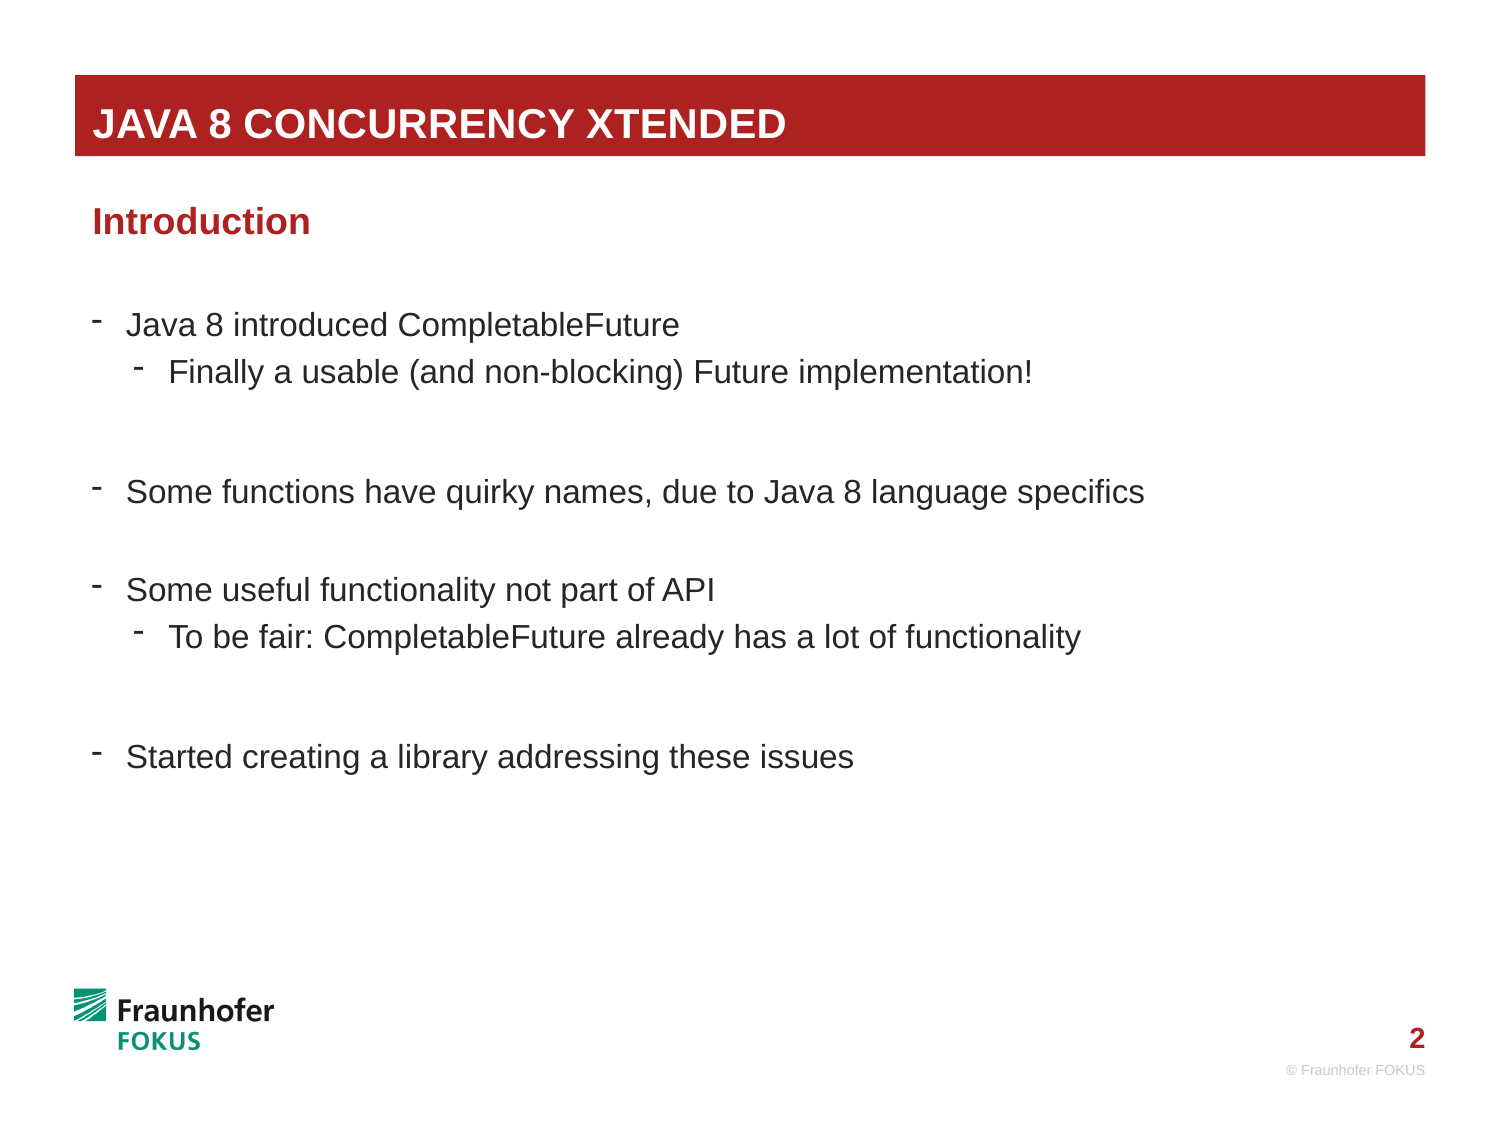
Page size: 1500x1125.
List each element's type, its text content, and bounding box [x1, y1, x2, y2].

list Introduction [74, 200, 1426, 300]
list Java 8 introduced CompletableFuture Finally a usable (and non-blocking) Future implementation! Some functions have quirky names, due to Java 8 language specifics Some useful functionality not part of API To be fair: CompletableFuture already has a lot of functionality Started creating a library addressing these issues [74, 301, 1426, 956]
title Java 8 Concurrency Xtended [75, 75, 1426, 157]
footer © Fraunhofer FOKUS [73, 1050, 1426, 1090]
